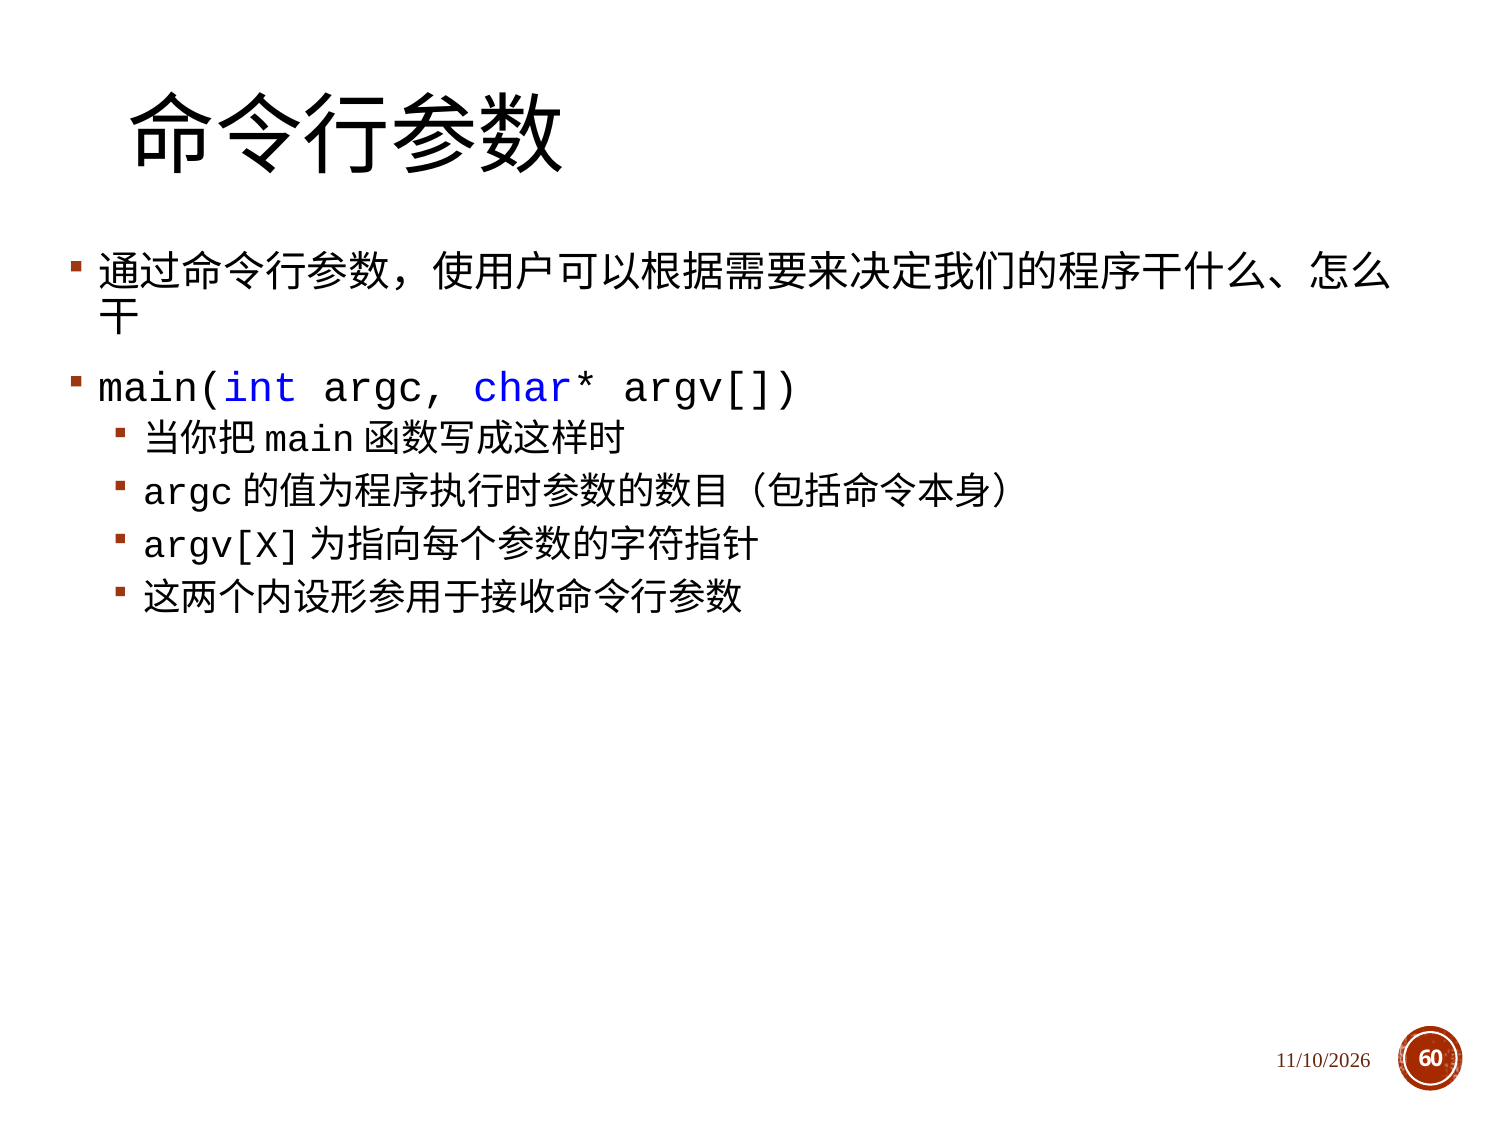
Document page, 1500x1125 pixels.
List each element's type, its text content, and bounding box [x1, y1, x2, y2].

slide_number 60 [1391, 1028, 1471, 1089]
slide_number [982, 1028, 1386, 1089]
title 命令行参数 [112, 79, 1388, 197]
list 通过命令行参数，使用户可以根据需要来决定我们的程序干什么、怎么干 main(int argc, char* argv[]) 当你把main函数写成这样时 argc的值为程序执行时参数的数目（包括命令本身） argv[X]为指向每个参数的字符指针 这两个内设形参用于接收命令行参数 [53, 243, 1447, 1000]
